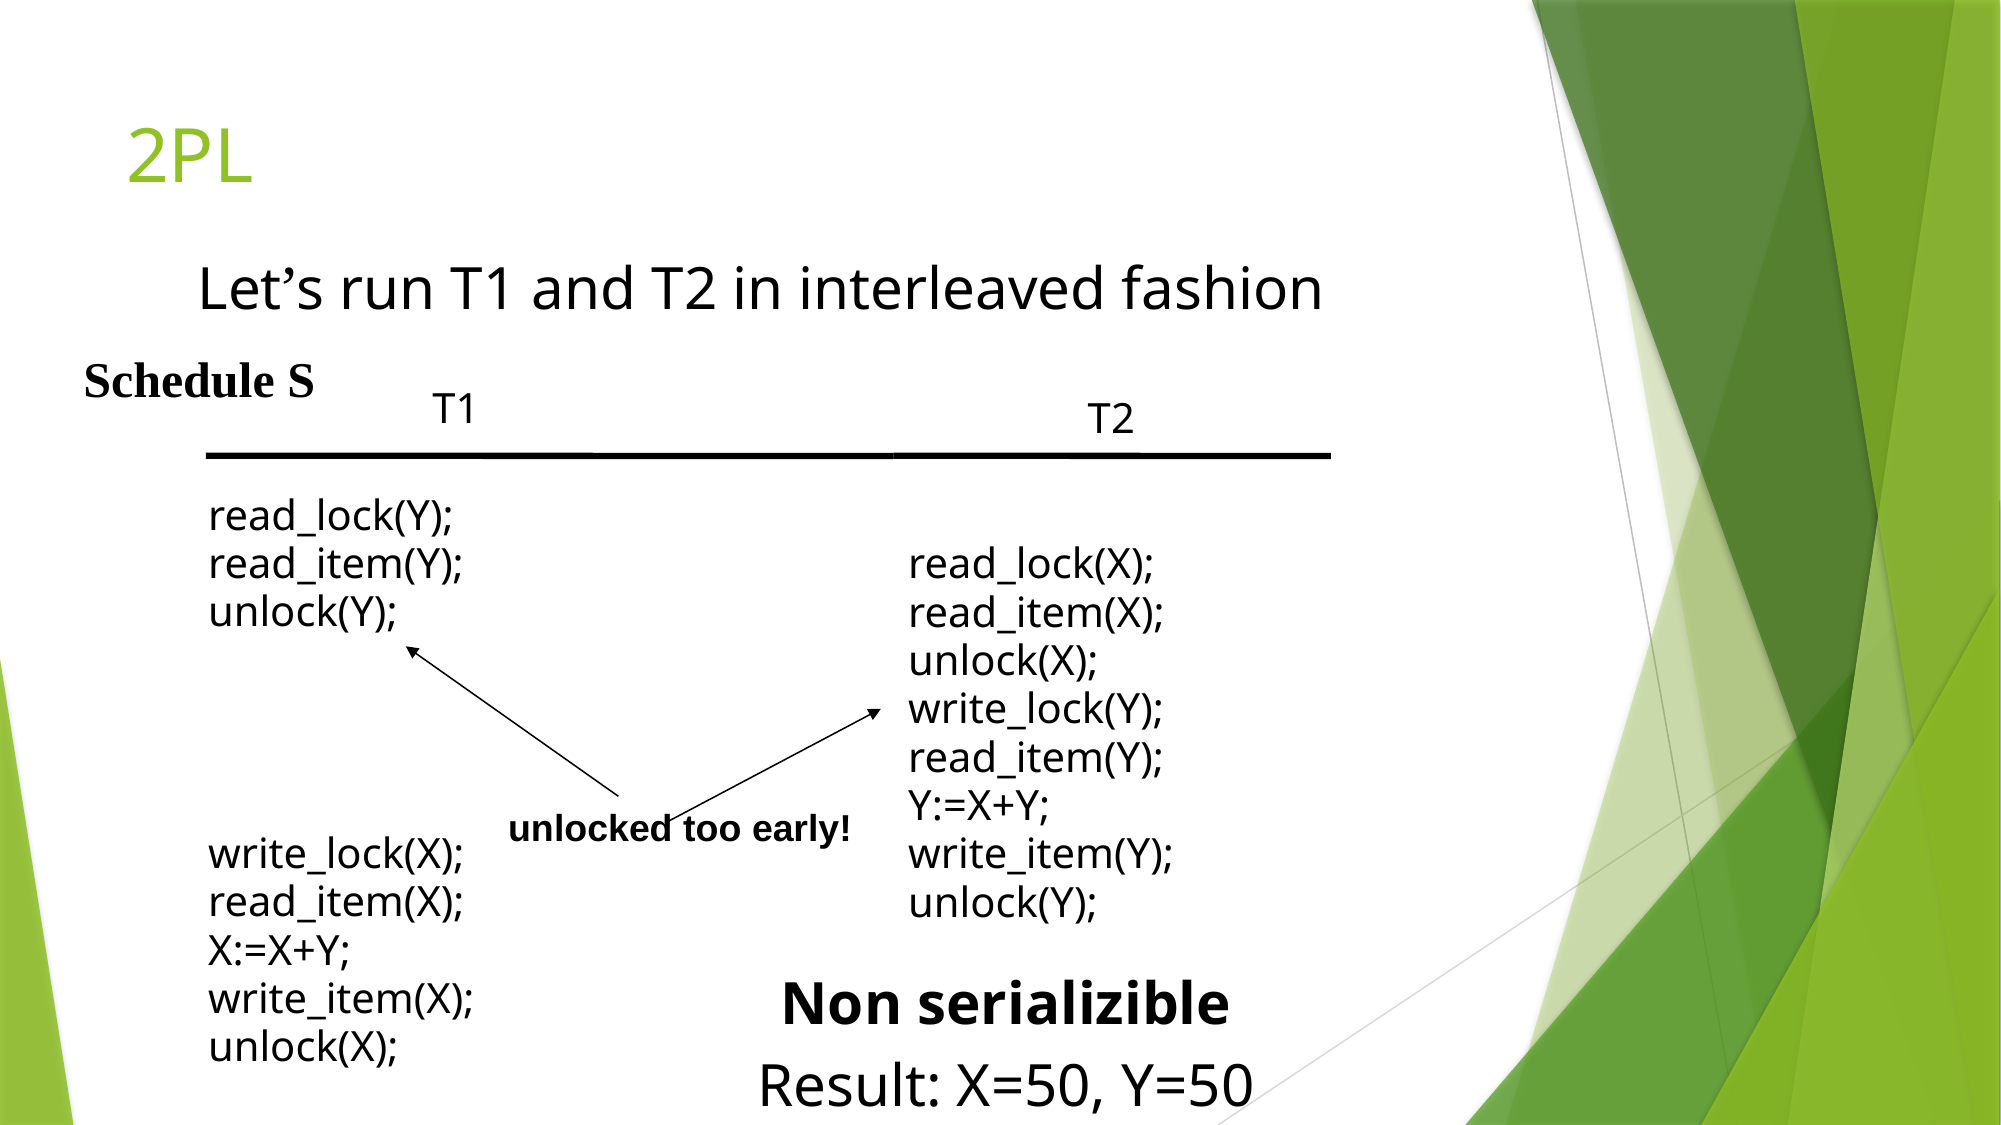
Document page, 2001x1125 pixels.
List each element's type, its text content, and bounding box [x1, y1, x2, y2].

text_box Non serializible Result: X=50, Y=50 [505, 958, 1506, 1022]
text_box [668, 708, 881, 822]
title 2PL [111, 99, 1522, 317]
text_box unlocked too early! [493, 796, 868, 856]
text_box Let’s run T1 and T2 in interleaved fashion [183, 244, 1458, 307]
text_box [405, 646, 619, 797]
text_box T2 read_lock(X); read_item(X); unlock(X); write_lock(Y); read_item(Y); Y:=X+Y; write_item(Y); unlock(Y); [893, 456, 1329, 948]
text_box Schedule S [68, 340, 331, 416]
text_box T1 read_lock(Y); read_item(Y); unlock(Y); write_lock(X); read_item(X); X:=X+Y; write_item(X); unlock(X); [193, 374, 719, 1087]
text_box T2 read_lock(X); read_item(X); unlock(X); write_lock(Y); read_item(Y); Y:=X+Y; write_item(Y); unlock(Y); [893, 384, 1329, 455]
